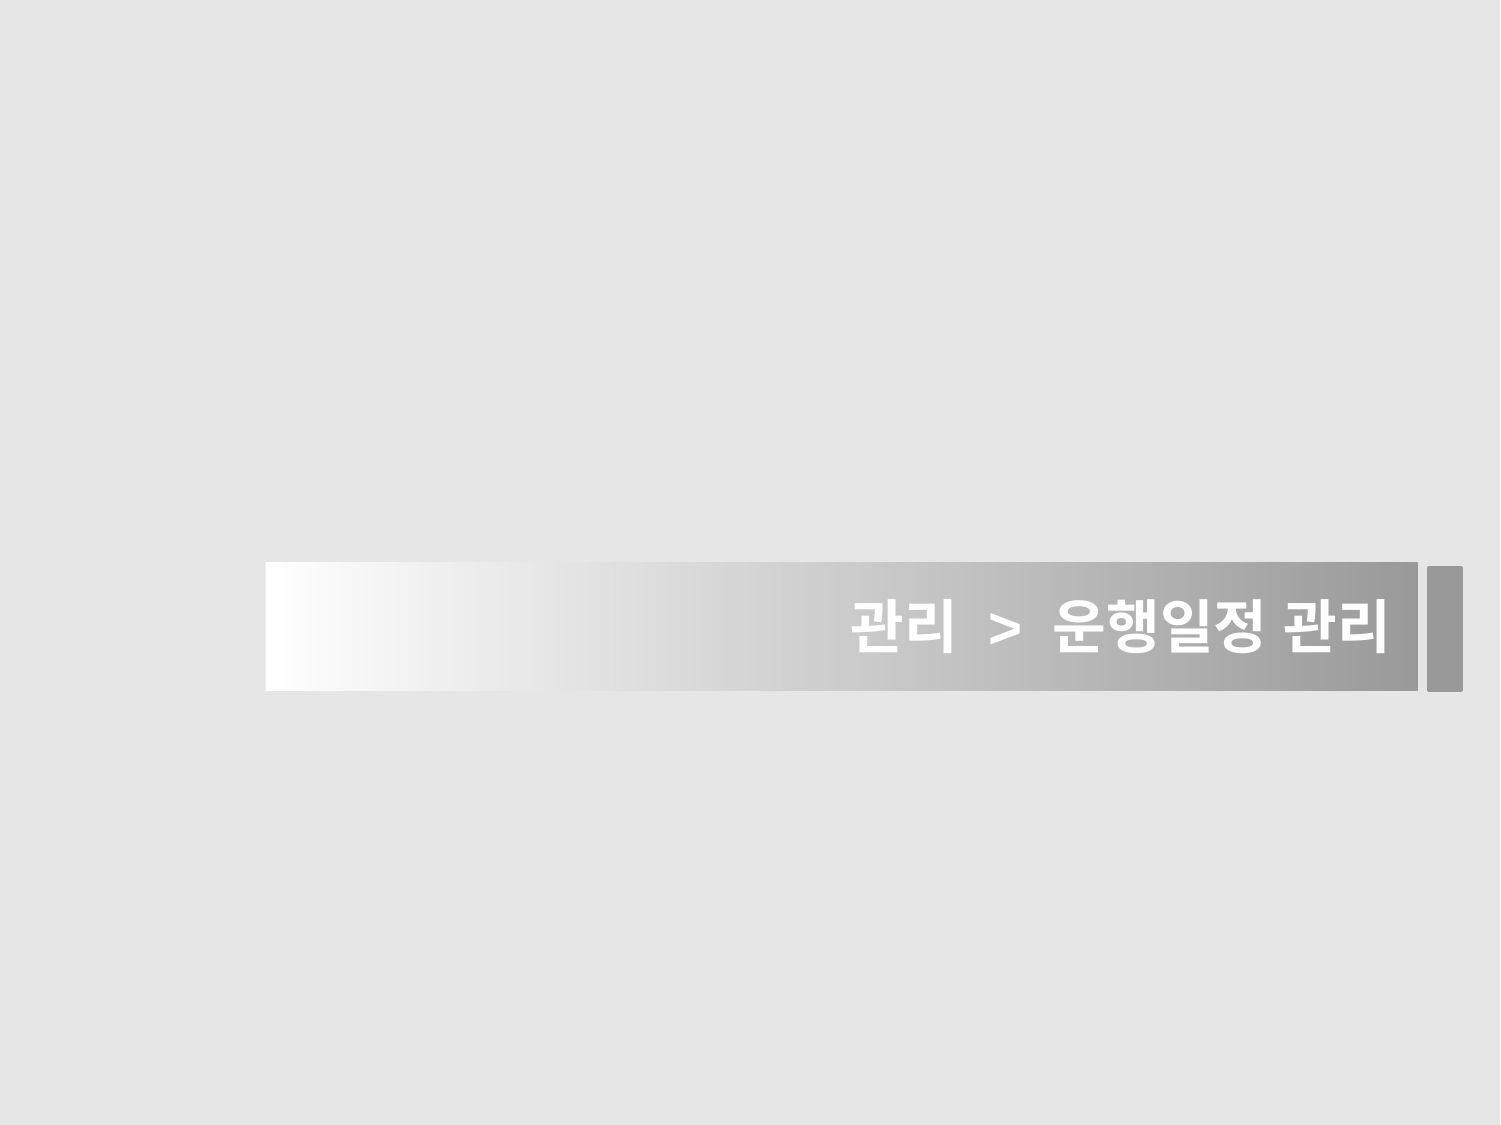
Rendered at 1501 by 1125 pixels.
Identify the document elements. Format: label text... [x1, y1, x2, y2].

text_box 관리 > 운행일정 관리 [827, 582, 1406, 668]
